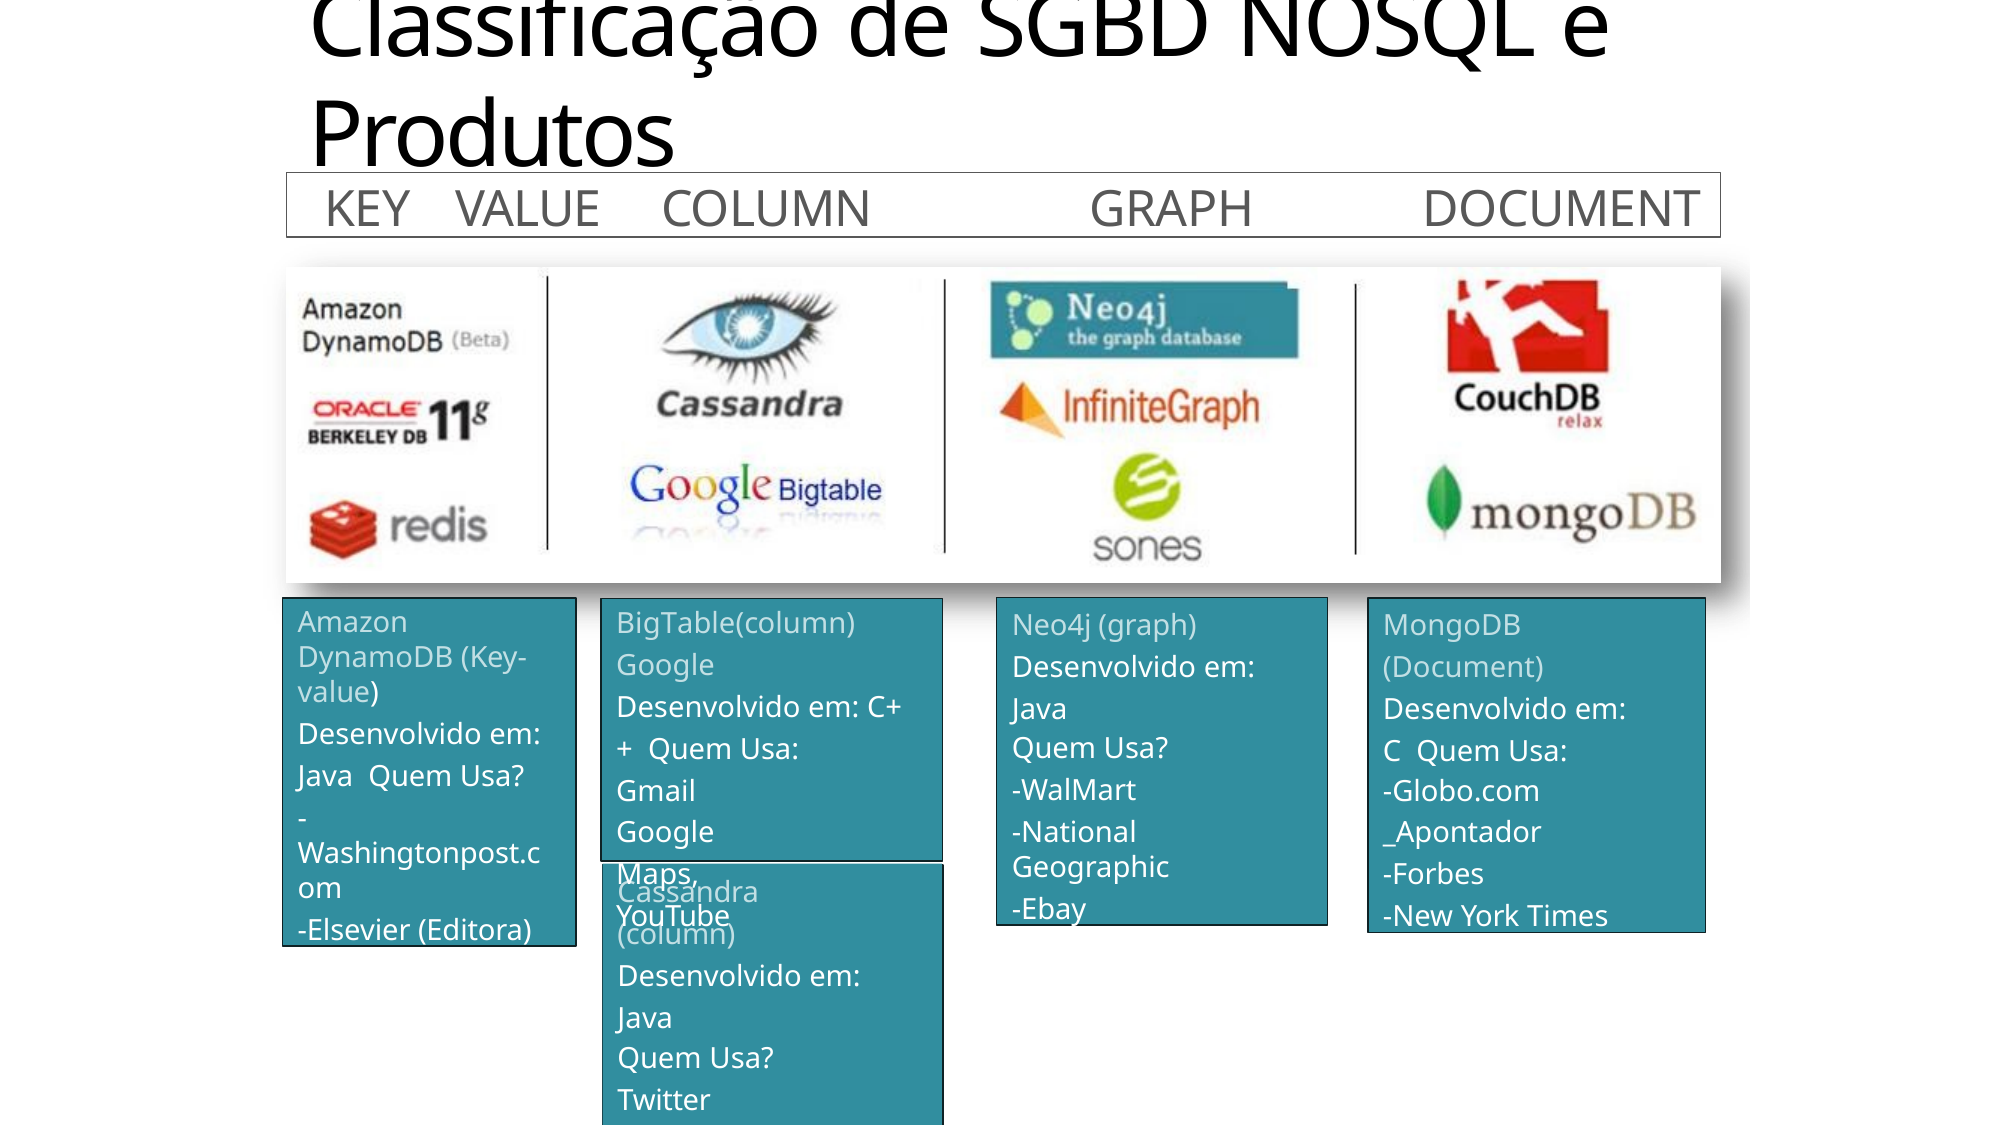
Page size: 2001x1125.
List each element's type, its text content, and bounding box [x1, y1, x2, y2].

text_box Neo4j (graph) Desenvolvido em: Java Quem Usa? -WalMart -National Geographic -Ebay [996, 648, 1328, 926]
text_box MongoDB (Document) Desenvolvido em: C Quem Usa: -Globo.com _Apontador -Forbes -New York Times [1367, 648, 1706, 933]
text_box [254, 235, 1751, 648]
title Classificação de SGBD NOSQL e Produtos [306, 0, 1690, 172]
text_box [600, 597, 944, 862]
text_box Amazon DynamoDB (Key-value) Desenvolvido em: Java Quem Usa? -Washingtonpost.com -Elsevier (Editora) [282, 648, 576, 947]
text_box KEY VALUE COLUMN GRAPH DOCUMENT [286, 172, 1721, 235]
text_box Cassandra (column) Desenvolvido em: Java Quem Usa? Twitter NetFlix Facebook [602, 933, 942, 1125]
text_box BigTable(column) Google Desenvolvido em: C++ Quem Usa: Gmail Google Maps, YouTube [602, 862, 942, 933]
